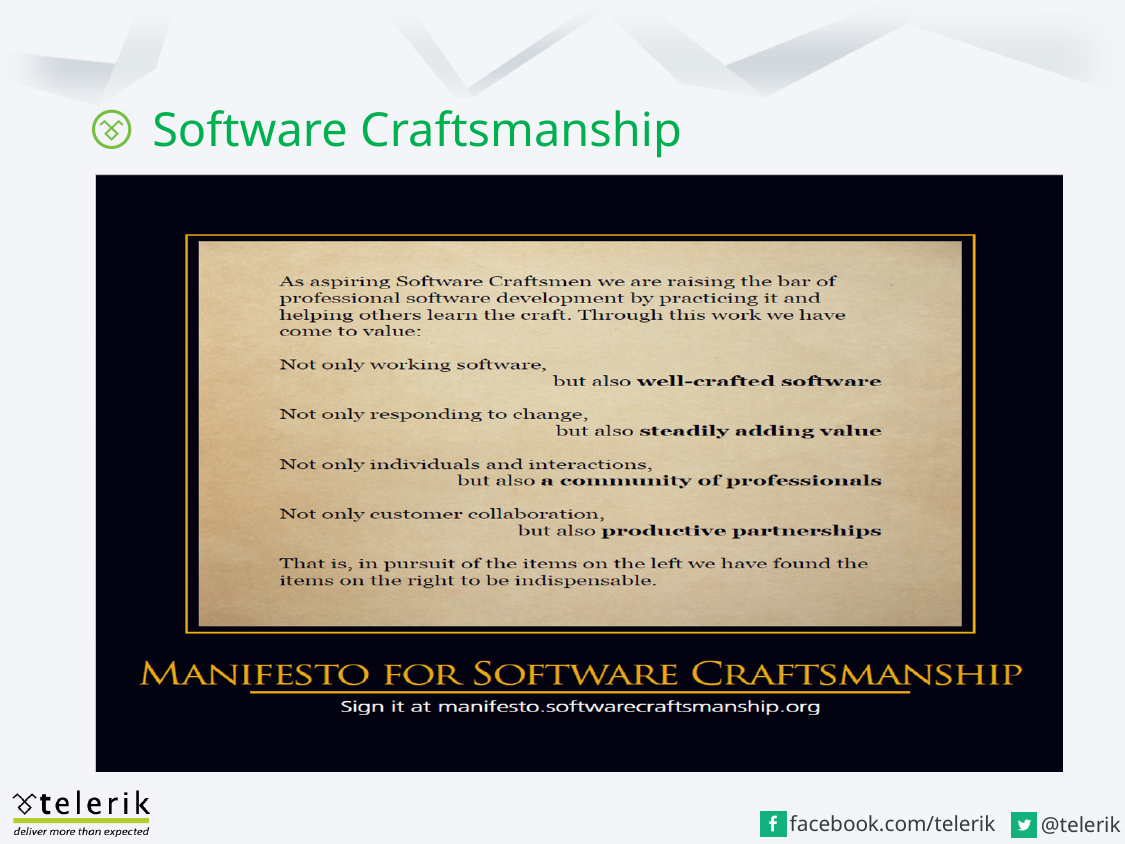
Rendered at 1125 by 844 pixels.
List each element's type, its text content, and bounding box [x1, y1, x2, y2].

picture [12, 790, 150, 837]
picture [1011, 812, 1037, 838]
picture [94, 174, 1063, 772]
picture [90, 108, 133, 151]
picture [760, 811, 787, 837]
text_box Software Craftsmanship [137, 96, 878, 163]
